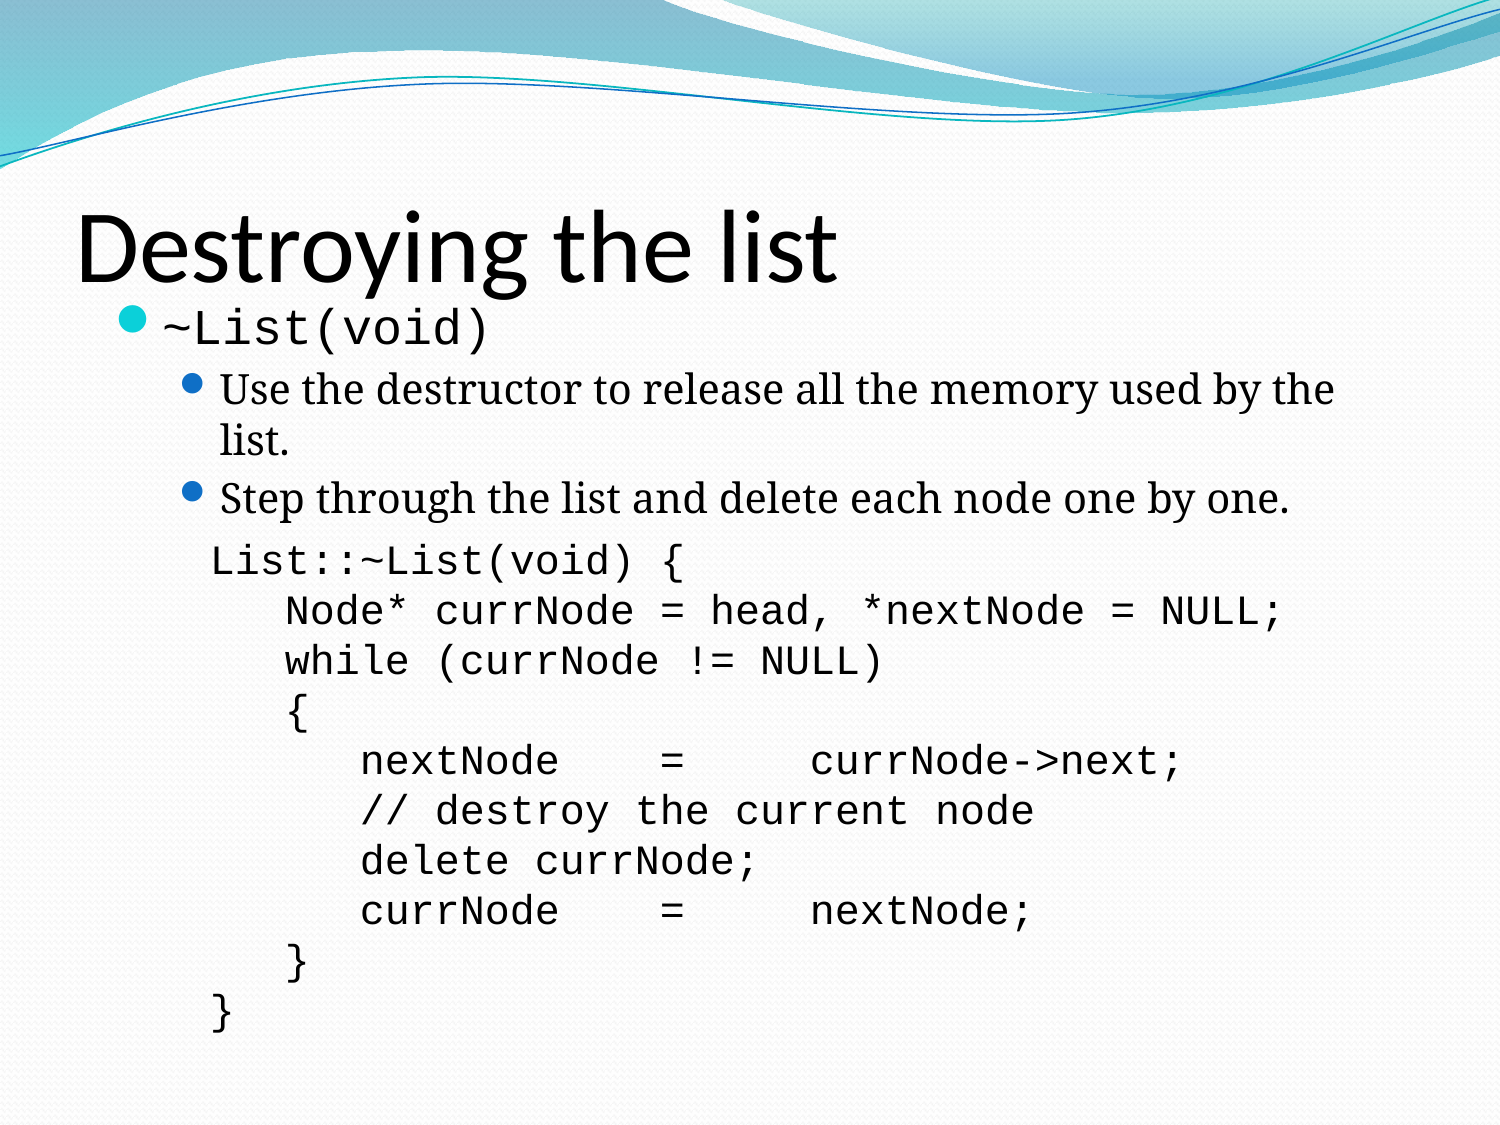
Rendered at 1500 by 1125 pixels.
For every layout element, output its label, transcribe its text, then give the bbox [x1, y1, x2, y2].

text_box List::~List(void) { Node* currNode = head, *nextNode = NULL; while (currNode != NULL) { nextNode = currNode->next; // destroy the current node delete currNode; currNode = nextNode; } } [195, 525, 1300, 1040]
list ~List(void) Use the destructor to release all the memory used by the list. Step through the list and delete each node one by one. [99, 287, 1388, 538]
title Destroying the list [75, 115, 1425, 303]
